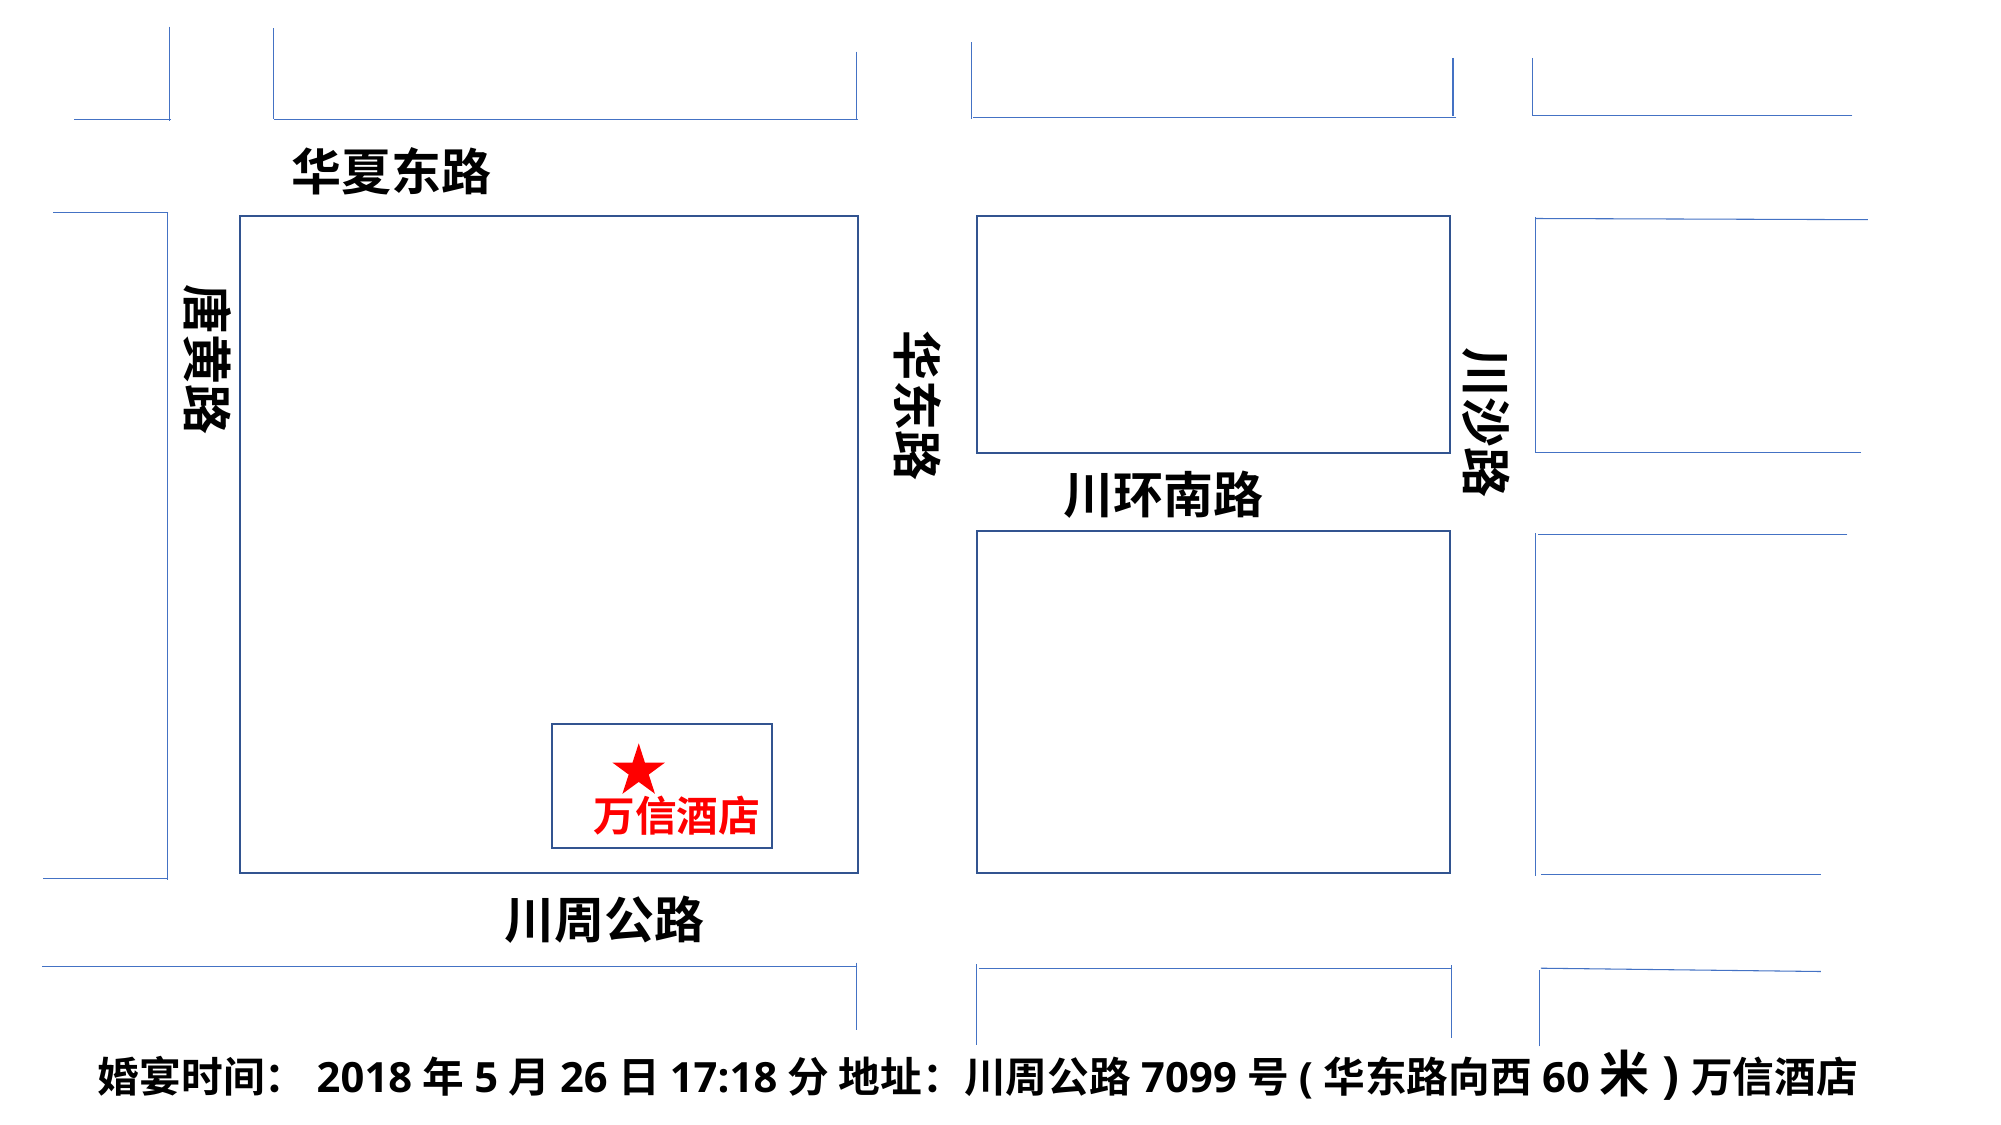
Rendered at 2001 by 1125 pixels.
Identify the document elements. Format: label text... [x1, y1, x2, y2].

text_box [239, 215, 859, 874]
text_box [1540, 968, 1821, 972]
text_box 华夏东路 [276, 133, 1611, 209]
text_box [976, 215, 1451, 454]
text_box 婚宴时间：2018年5月26日17:18分 地址：川周公路7099号(华东路向西60米)万信酒店 [83, 1035, 1896, 1111]
text_box 华东路 [881, 315, 957, 709]
text_box 川环南路 [1049, 456, 1392, 530]
text_box 川周公路 [489, 881, 1408, 957]
text_box [976, 530, 1451, 874]
text_box 唐黄路 [171, 270, 246, 884]
text_box 川沙路 [1450, 333, 1526, 670]
